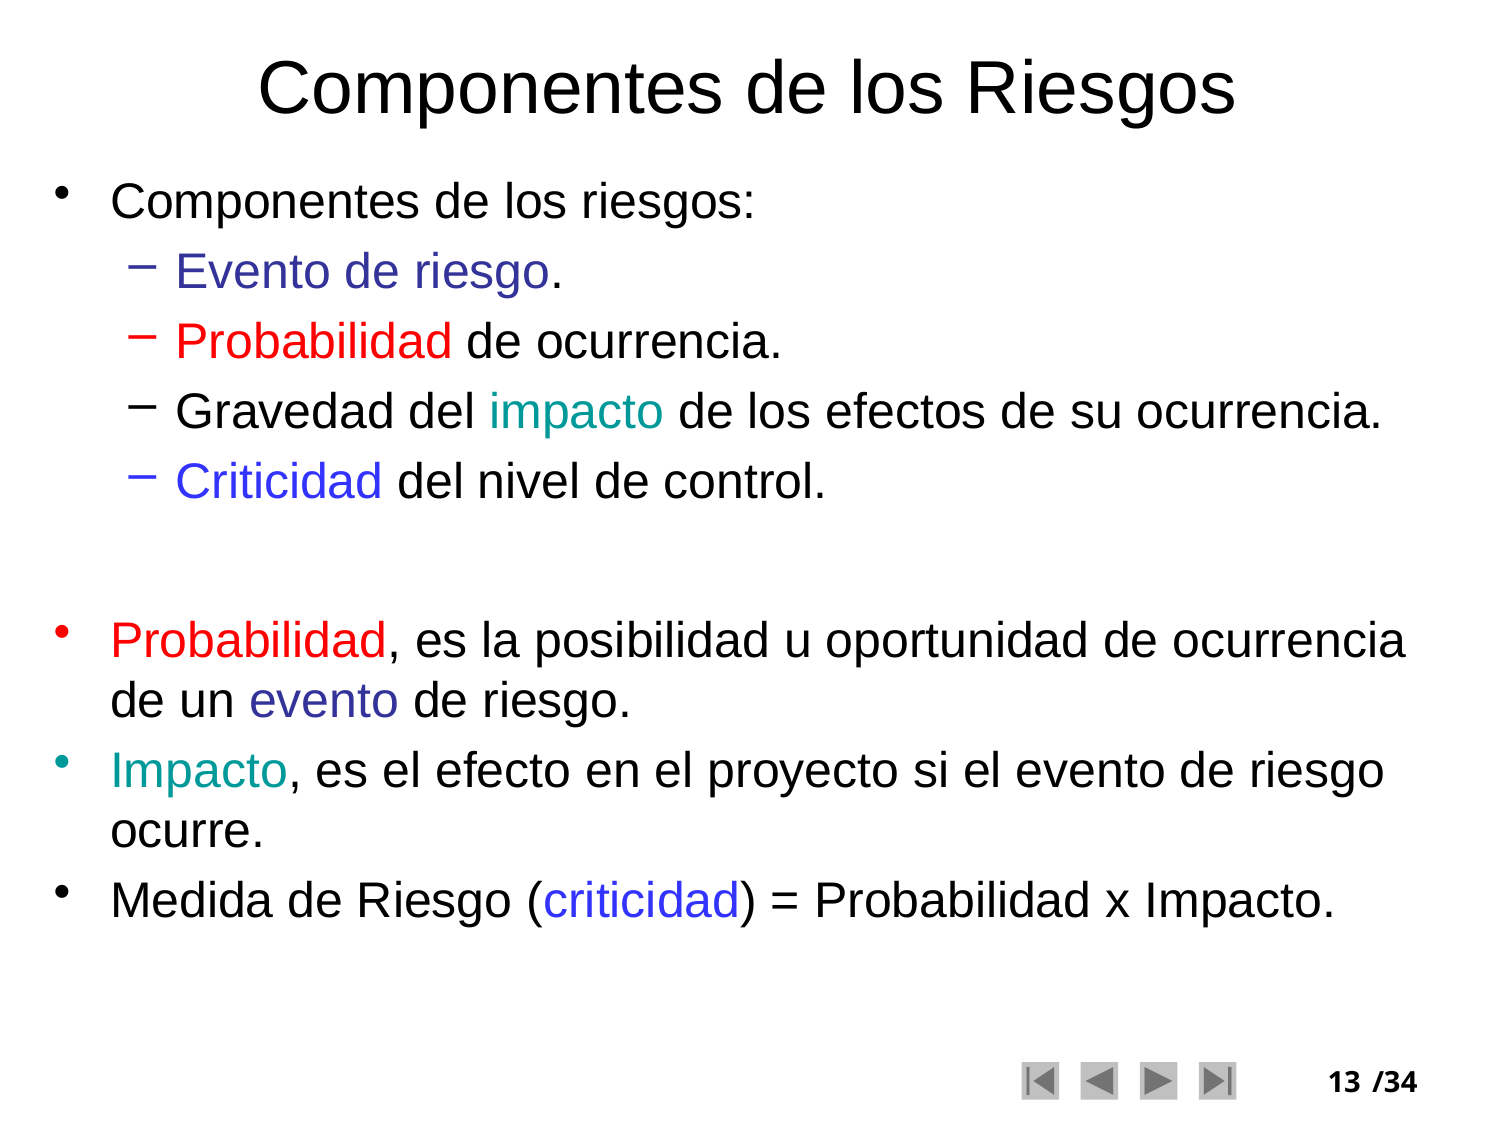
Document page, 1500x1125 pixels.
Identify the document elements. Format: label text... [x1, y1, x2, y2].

title Componentes de los Riesgos [38, 30, 1457, 137]
list Componentes de los riesgos: Evento de riesgo. Probabilidad de ocurrencia. Gravedad del impacto de los efectos de su ocurrencia. Criticidad del nivel de control. Probabilidad, es la posibilidad u oportunidad de ocurrencia de un evento de riesgo. Impacto, es el efecto en el proyecto si el evento de riesgo ocurre. Medida de Riesgo (criticidad) = Probabilidad x Impacto. [38, 160, 1457, 1036]
